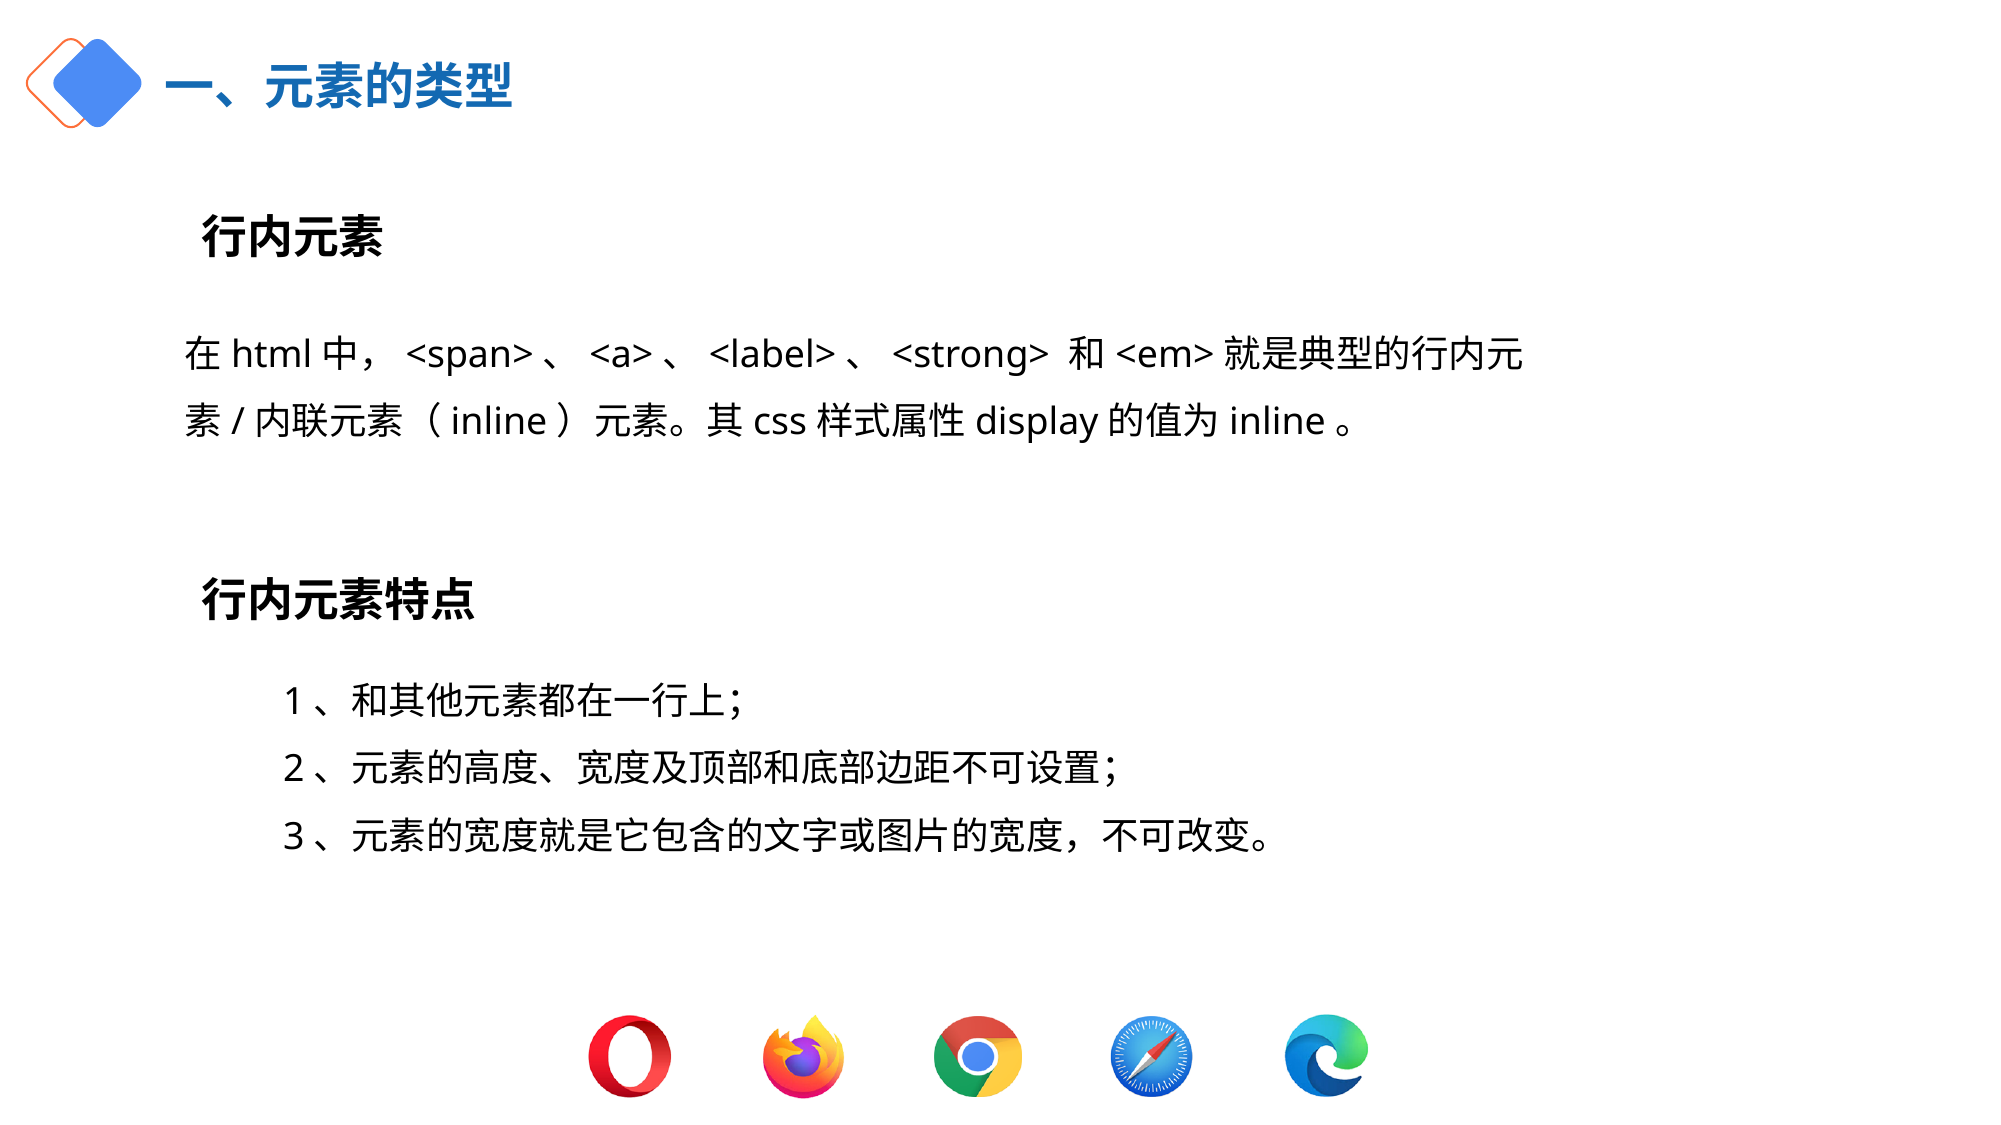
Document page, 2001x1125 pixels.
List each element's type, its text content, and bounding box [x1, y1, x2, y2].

picture [511, 999, 1489, 1110]
text_box 行内元素特点 [186, 562, 1239, 633]
text_box 在html中，<span>、<a>、<label>、<strong> 和<em>就是典型的行内元素/内联元素（inline）元素。其css样式属性display的值为inline。 [169, 299, 1607, 450]
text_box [36, 47, 779, 123]
text_box 1、和其他元素都在一行上； 2、元素的高度、宽度及顶部和底部边距不可设置； 3、元素的宽度就是它包含的文字或图片的宽度，不可改变。 [268, 647, 1434, 865]
text_box 行内元素 [186, 200, 1239, 271]
